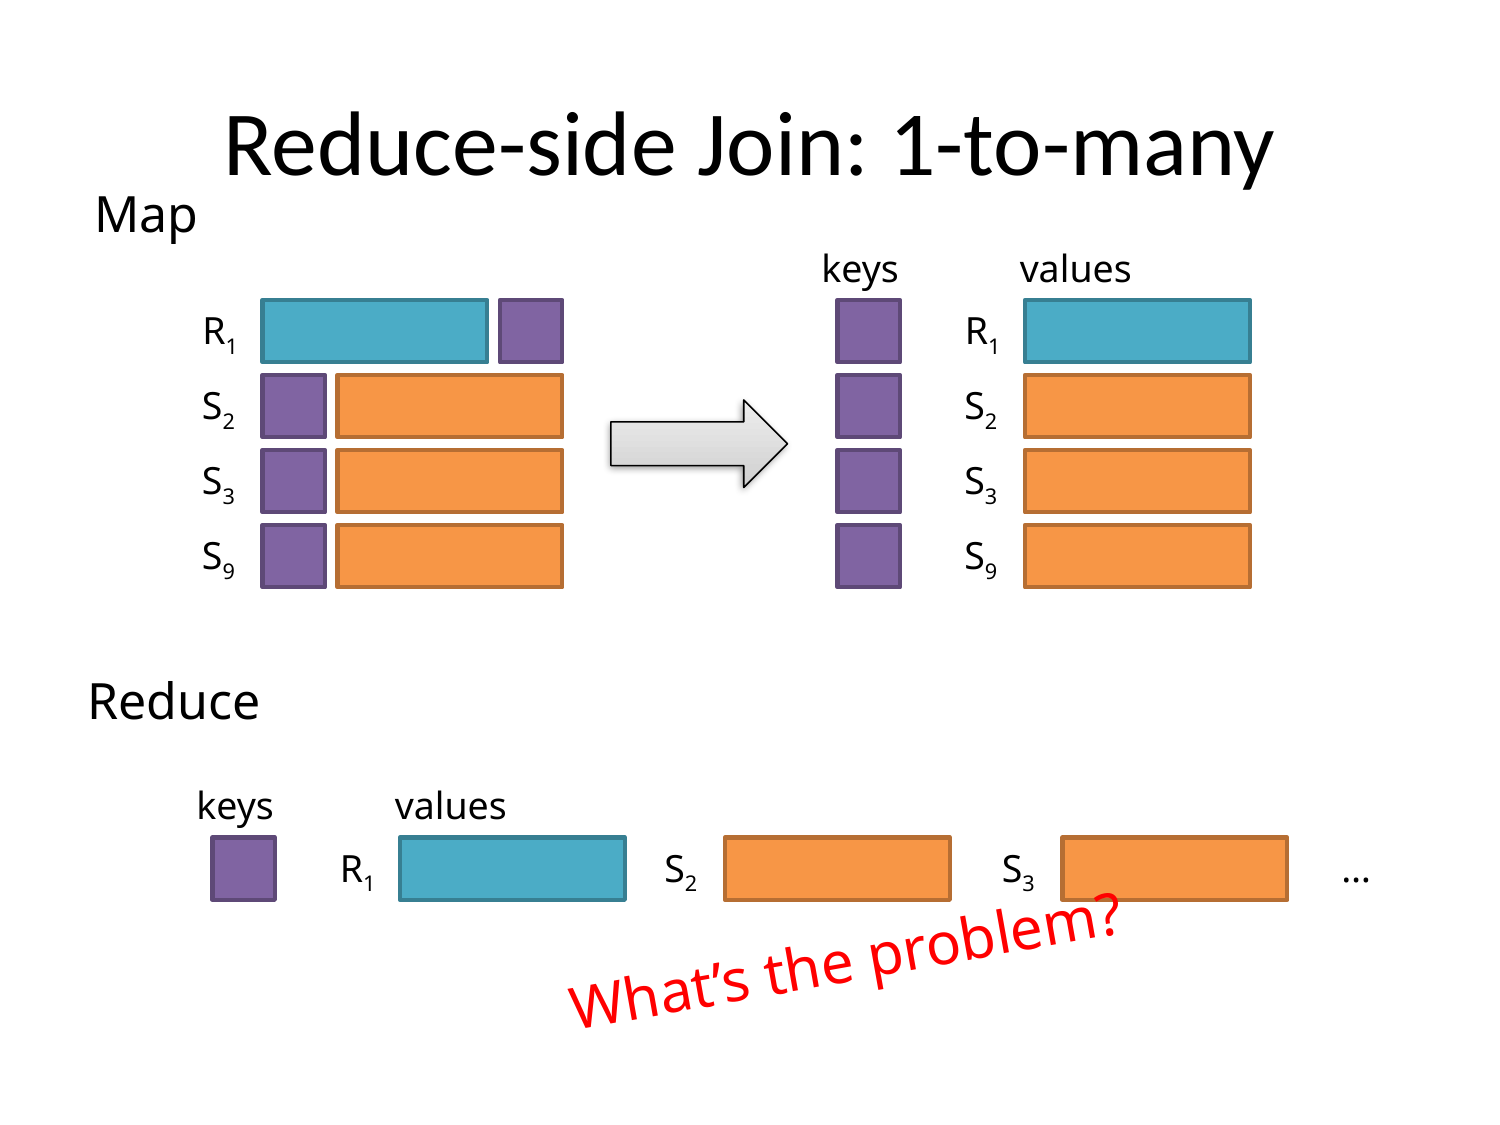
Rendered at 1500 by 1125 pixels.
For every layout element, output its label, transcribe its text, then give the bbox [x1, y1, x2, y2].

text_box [187, 299, 563, 363]
text_box [398, 835, 627, 902]
text_box R1 [950, 299, 1016, 366]
text_box What’s the problem? [548, 864, 1144, 1052]
text_box [835, 448, 902, 514]
text_box [1023, 448, 1252, 514]
text_box [1023, 523, 1252, 589]
text_box [210, 835, 277, 902]
text_box values [379, 774, 522, 835]
text_box S2 [649, 837, 713, 904]
text_box S3 [949, 449, 1013, 516]
text_box [835, 373, 902, 439]
text_box R1 [325, 837, 391, 904]
text_box [1023, 373, 1252, 439]
title Reduce-side Join: 1-to-many [75, 45, 1425, 233]
text_box [1023, 298, 1252, 364]
text_box [723, 835, 952, 902]
text_box S3 [987, 837, 1050, 889]
text_box keys [181, 774, 290, 835]
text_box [187, 374, 563, 438]
text_box [1060, 835, 1289, 902]
text_box Map [79, 174, 213, 250]
text_box [835, 523, 902, 589]
text_box [835, 298, 902, 364]
text_box values [1004, 237, 1147, 298]
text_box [187, 524, 563, 588]
text_box … [1326, 837, 1387, 898]
text_box S9 [949, 524, 1013, 591]
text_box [187, 449, 563, 513]
text_box [610, 399, 789, 489]
text_box S2 [949, 374, 1013, 441]
text_box Reduce [72, 662, 275, 738]
text_box keys [806, 237, 914, 298]
